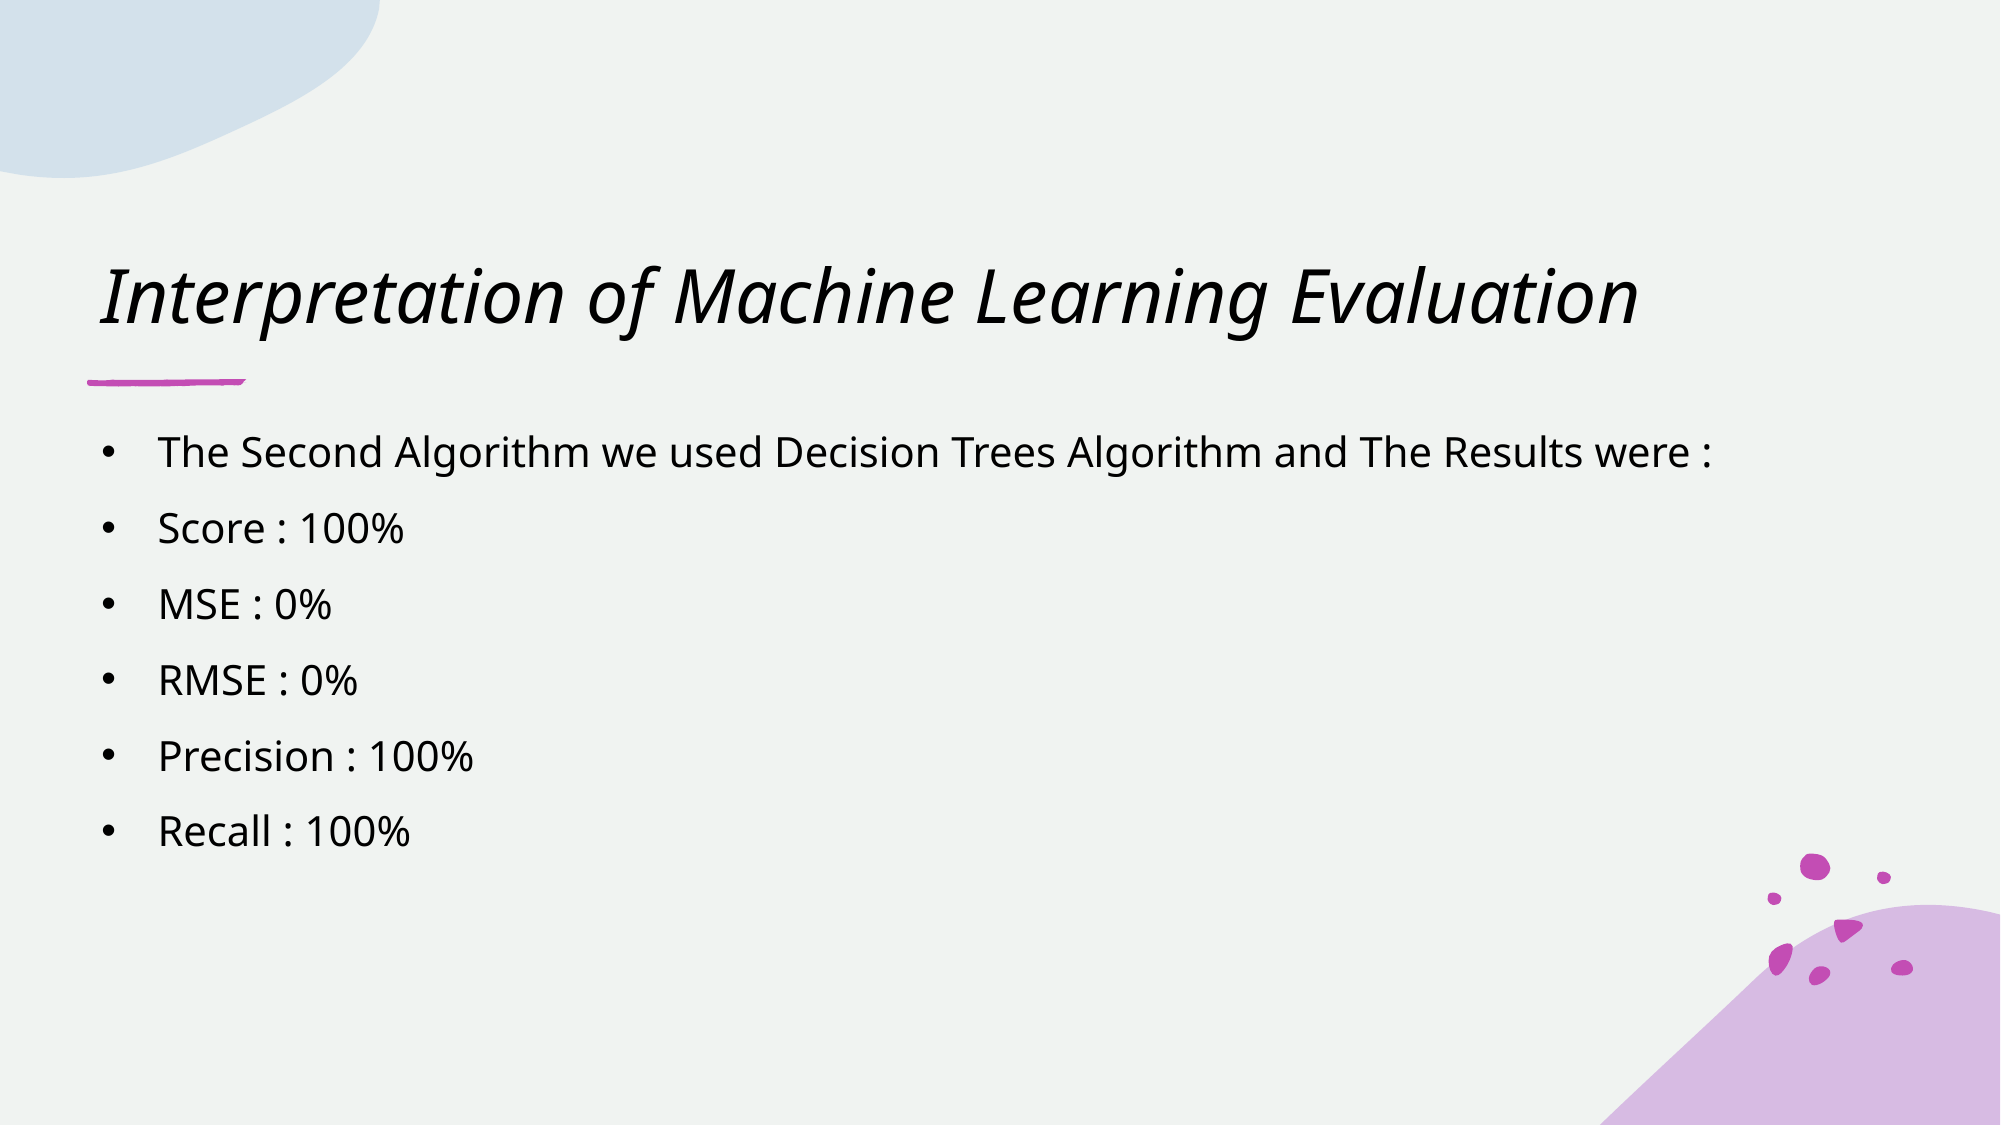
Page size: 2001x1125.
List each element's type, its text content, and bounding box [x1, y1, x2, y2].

list The Second Algorithm we used Decision Trees Algorithm and The Results were : Score : 100% MSE : 0% RMSE : 0% Precision : 100% Recall : 100% [86, 413, 1740, 996]
title Interpretation of Machine Learning Evaluation [86, 129, 1740, 347]
